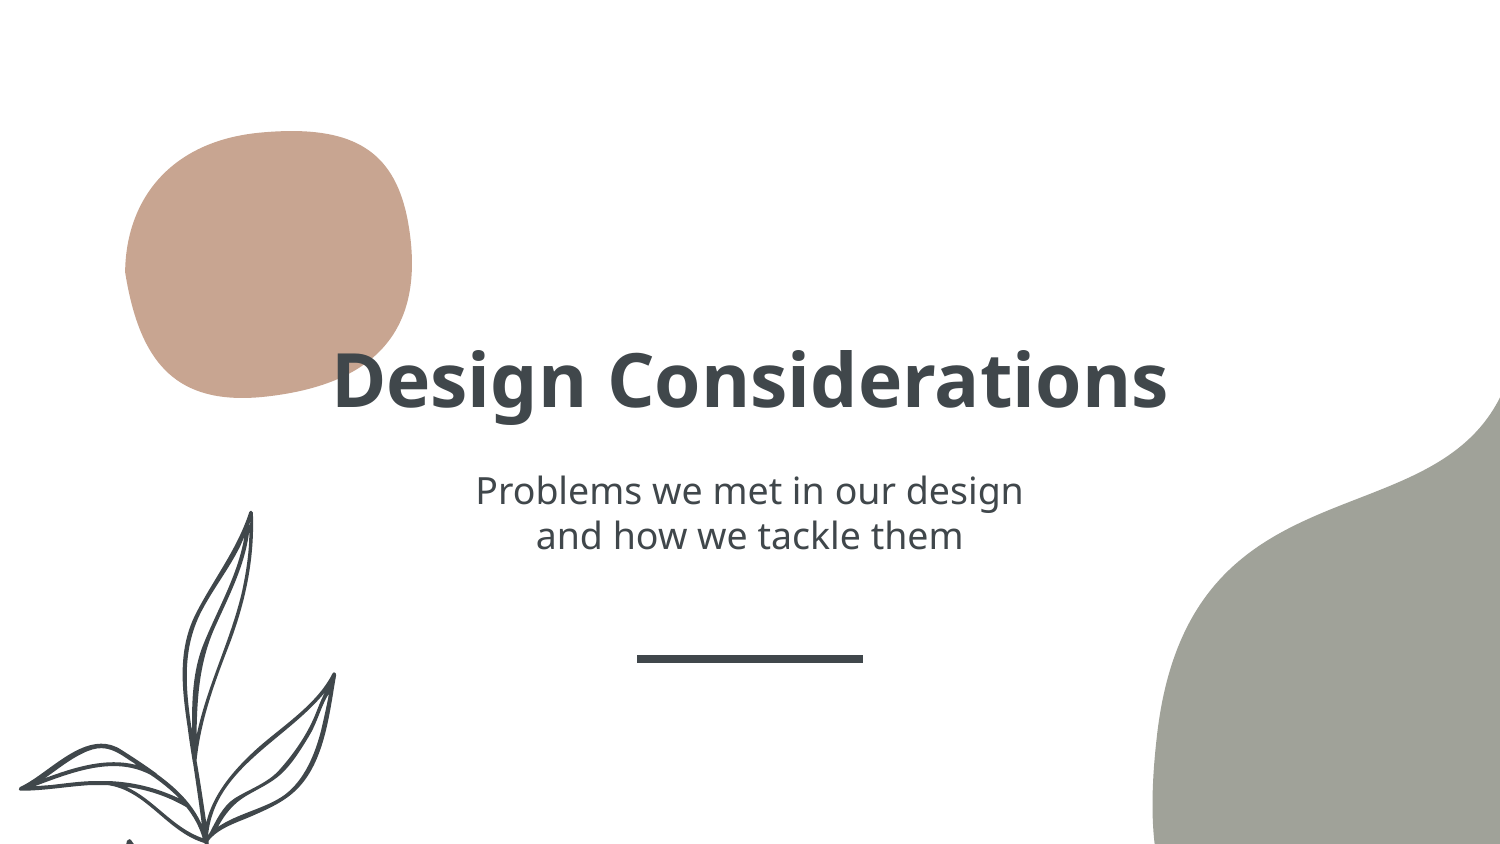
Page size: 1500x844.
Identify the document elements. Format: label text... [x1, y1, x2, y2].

text_box [636, 654, 864, 664]
title Design Considerations [257, 188, 1243, 438]
subtitle Problems we met in our design and how we tackle them [312, 452, 1188, 655]
